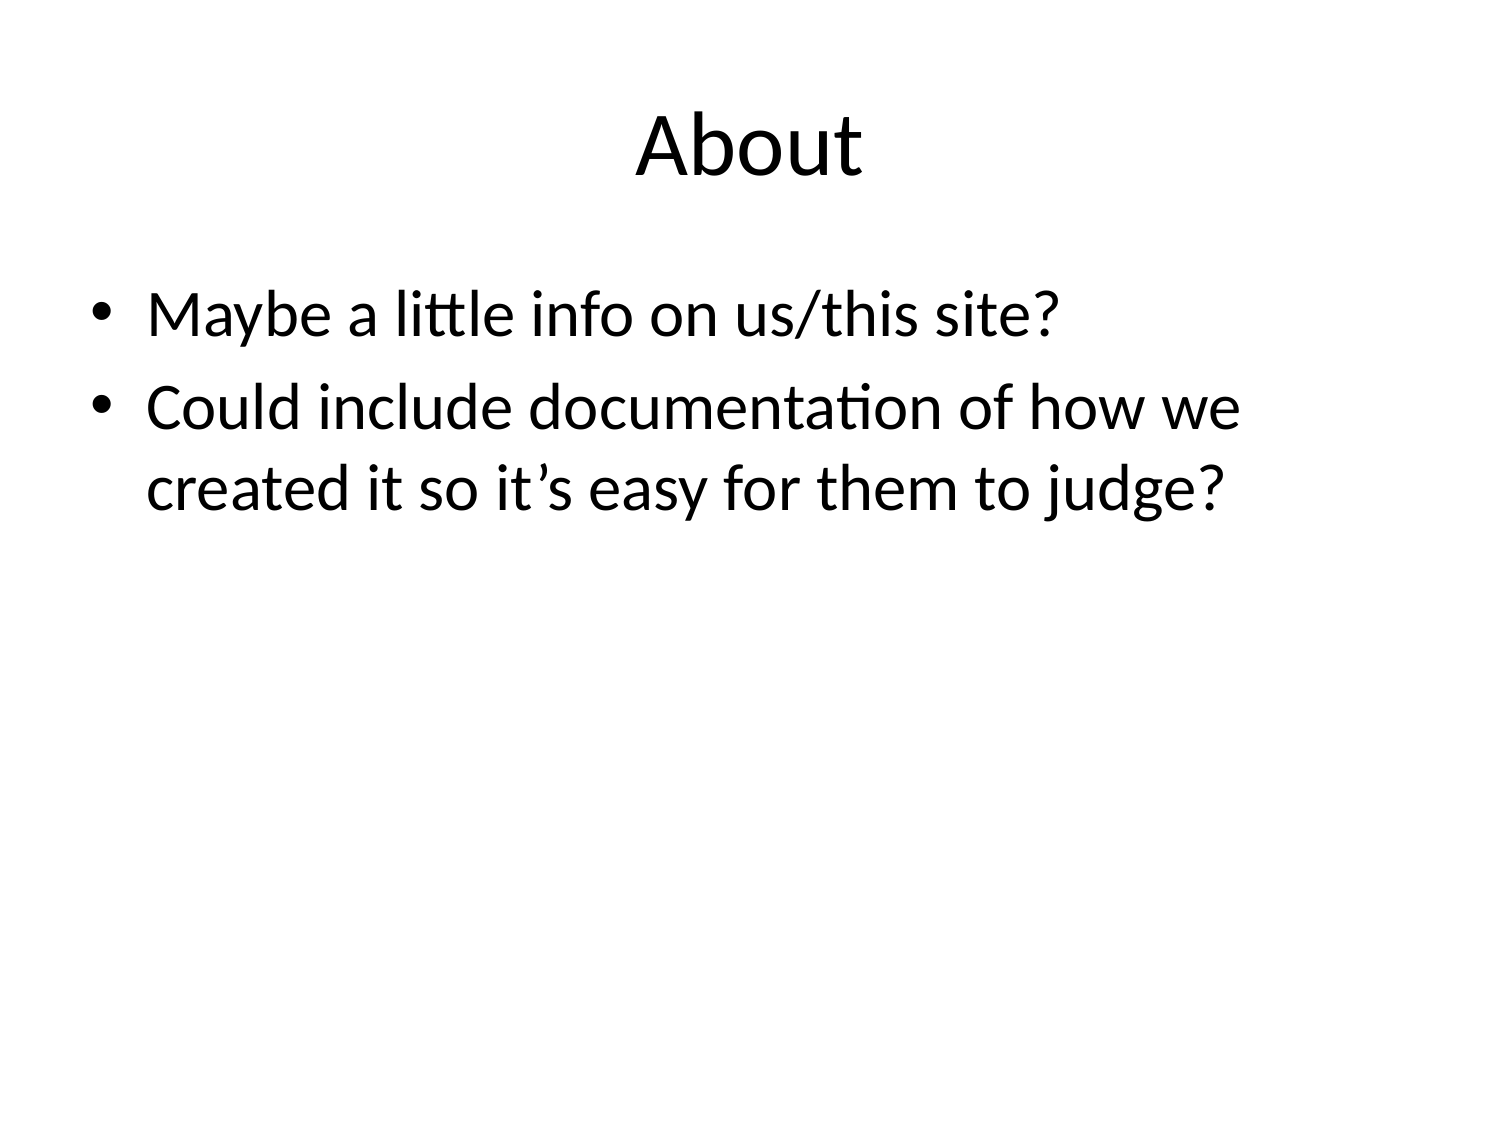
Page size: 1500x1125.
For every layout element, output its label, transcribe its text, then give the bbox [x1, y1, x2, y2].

title About [75, 45, 1425, 233]
list Maybe a little info on us/this site? Could include documentation of how we created it so it’s easy for them to judge? [75, 262, 1425, 1005]
